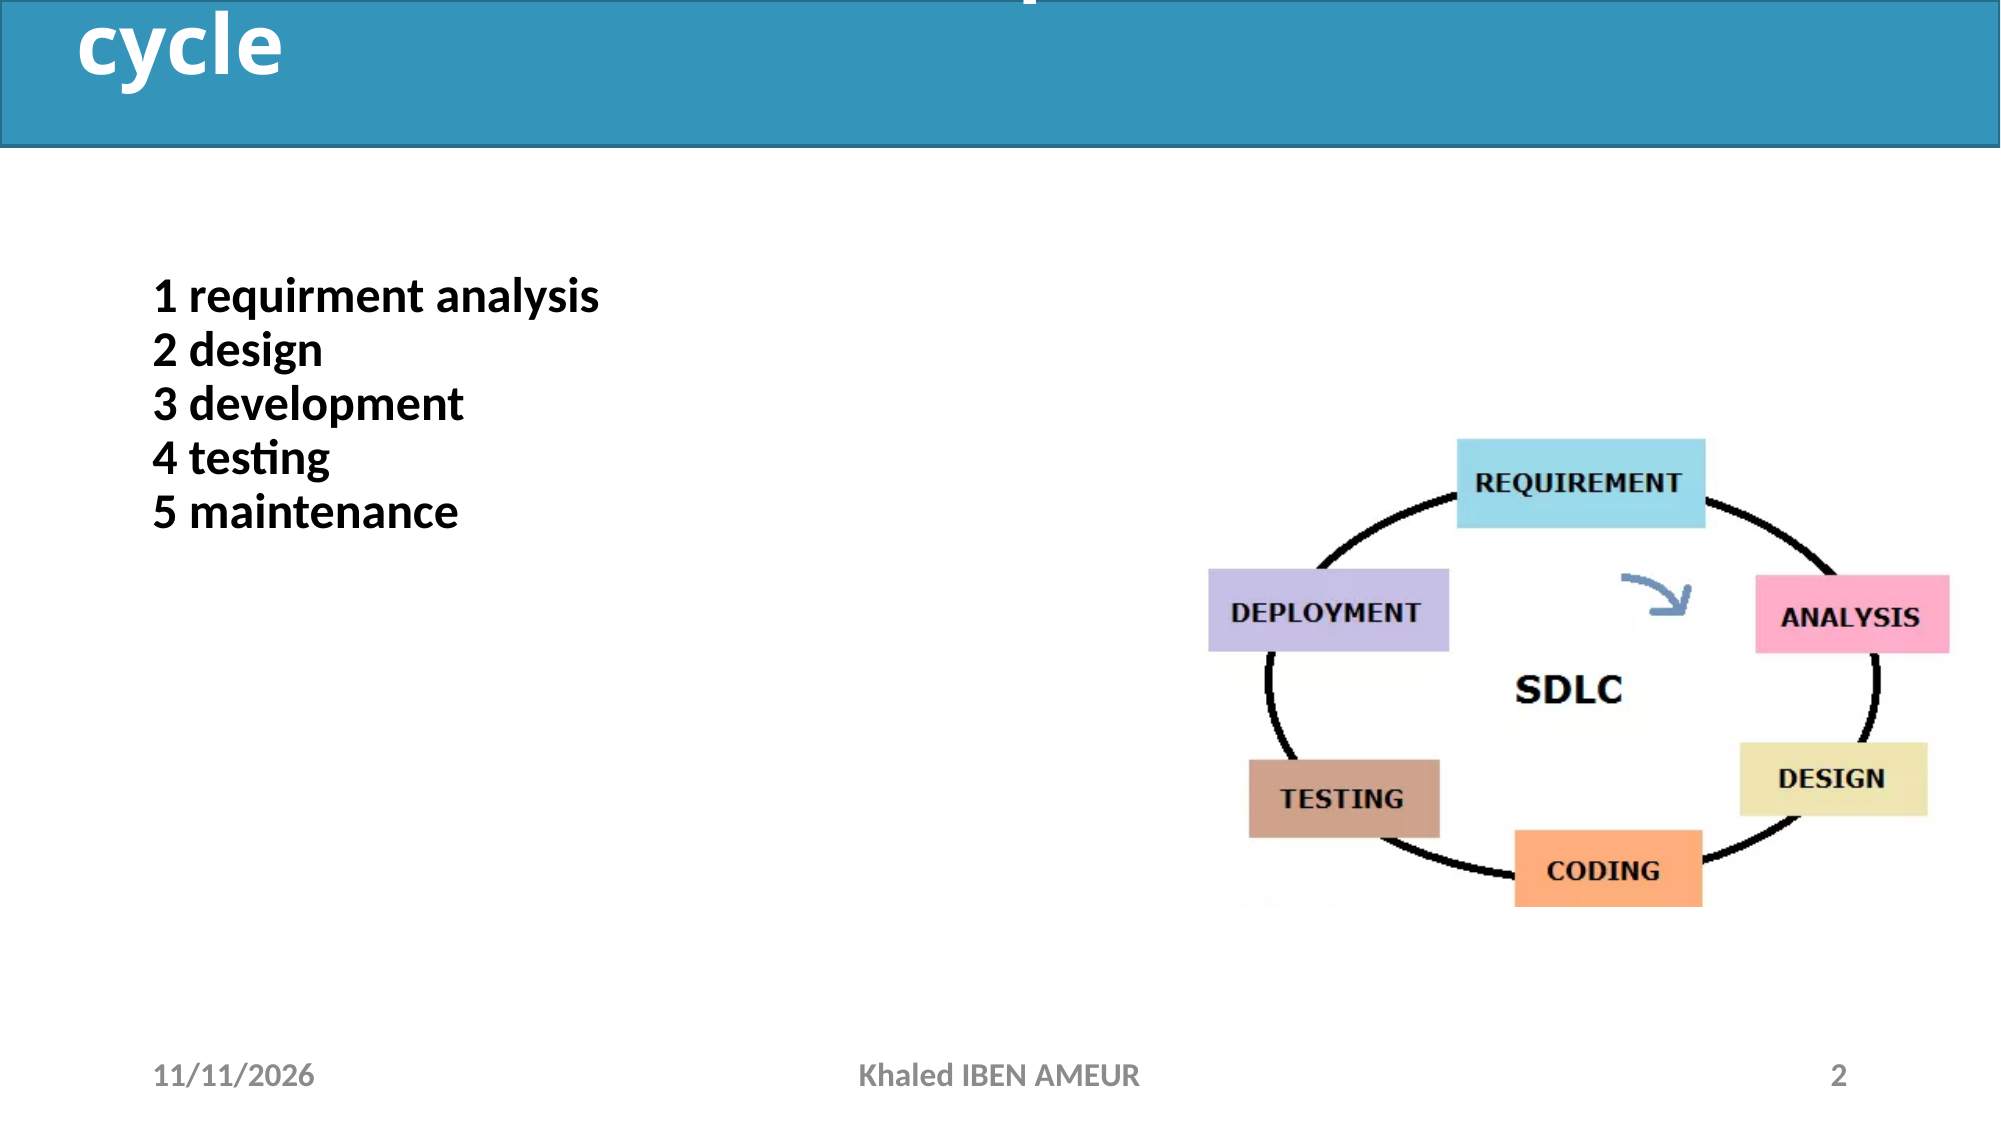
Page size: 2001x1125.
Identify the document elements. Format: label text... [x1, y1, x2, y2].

subtitle 1 requirment analysis 2 design 3 development 4 testing 5 maintenance [137, 261, 852, 642]
picture [1179, 411, 1978, 907]
slide_number 2 [1412, 1042, 1863, 1103]
footer Khaled IBEN AMEUR [662, 1042, 1338, 1103]
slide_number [137, 1042, 588, 1103]
title SDLC : Software development life cycle [61, 36, 1647, 200]
